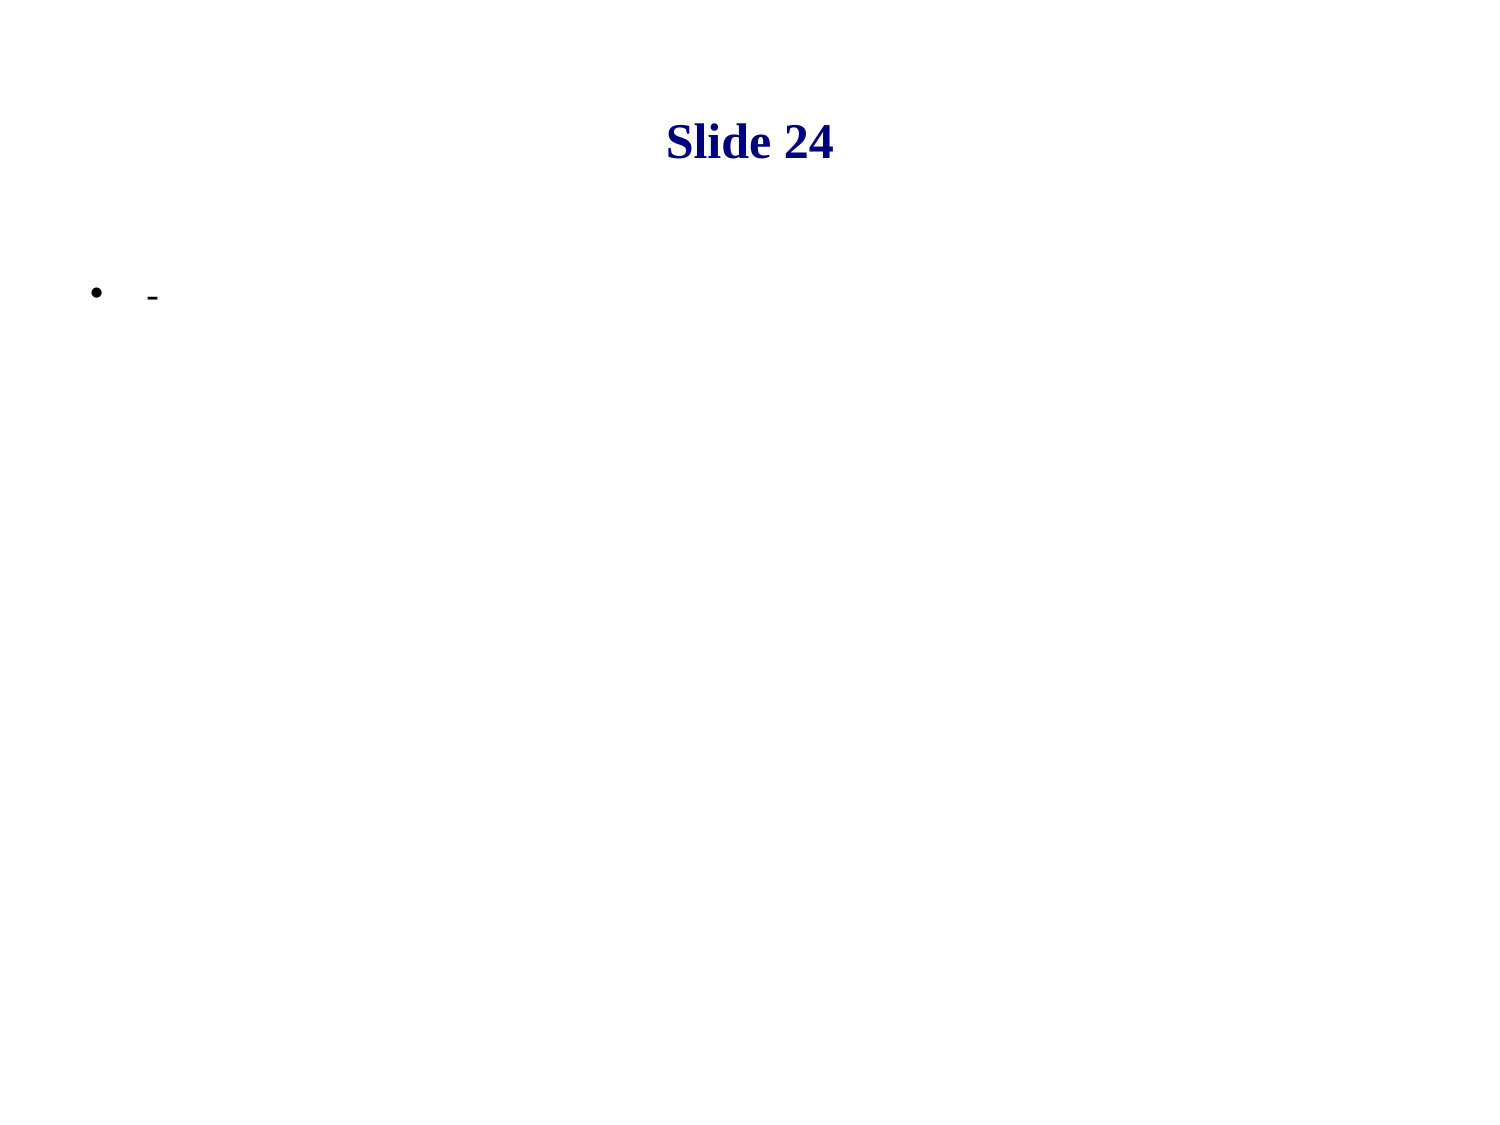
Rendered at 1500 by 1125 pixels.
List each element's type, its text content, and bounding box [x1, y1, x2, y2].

list - [75, 262, 1425, 1005]
title Slide 24 [75, 45, 1425, 233]
